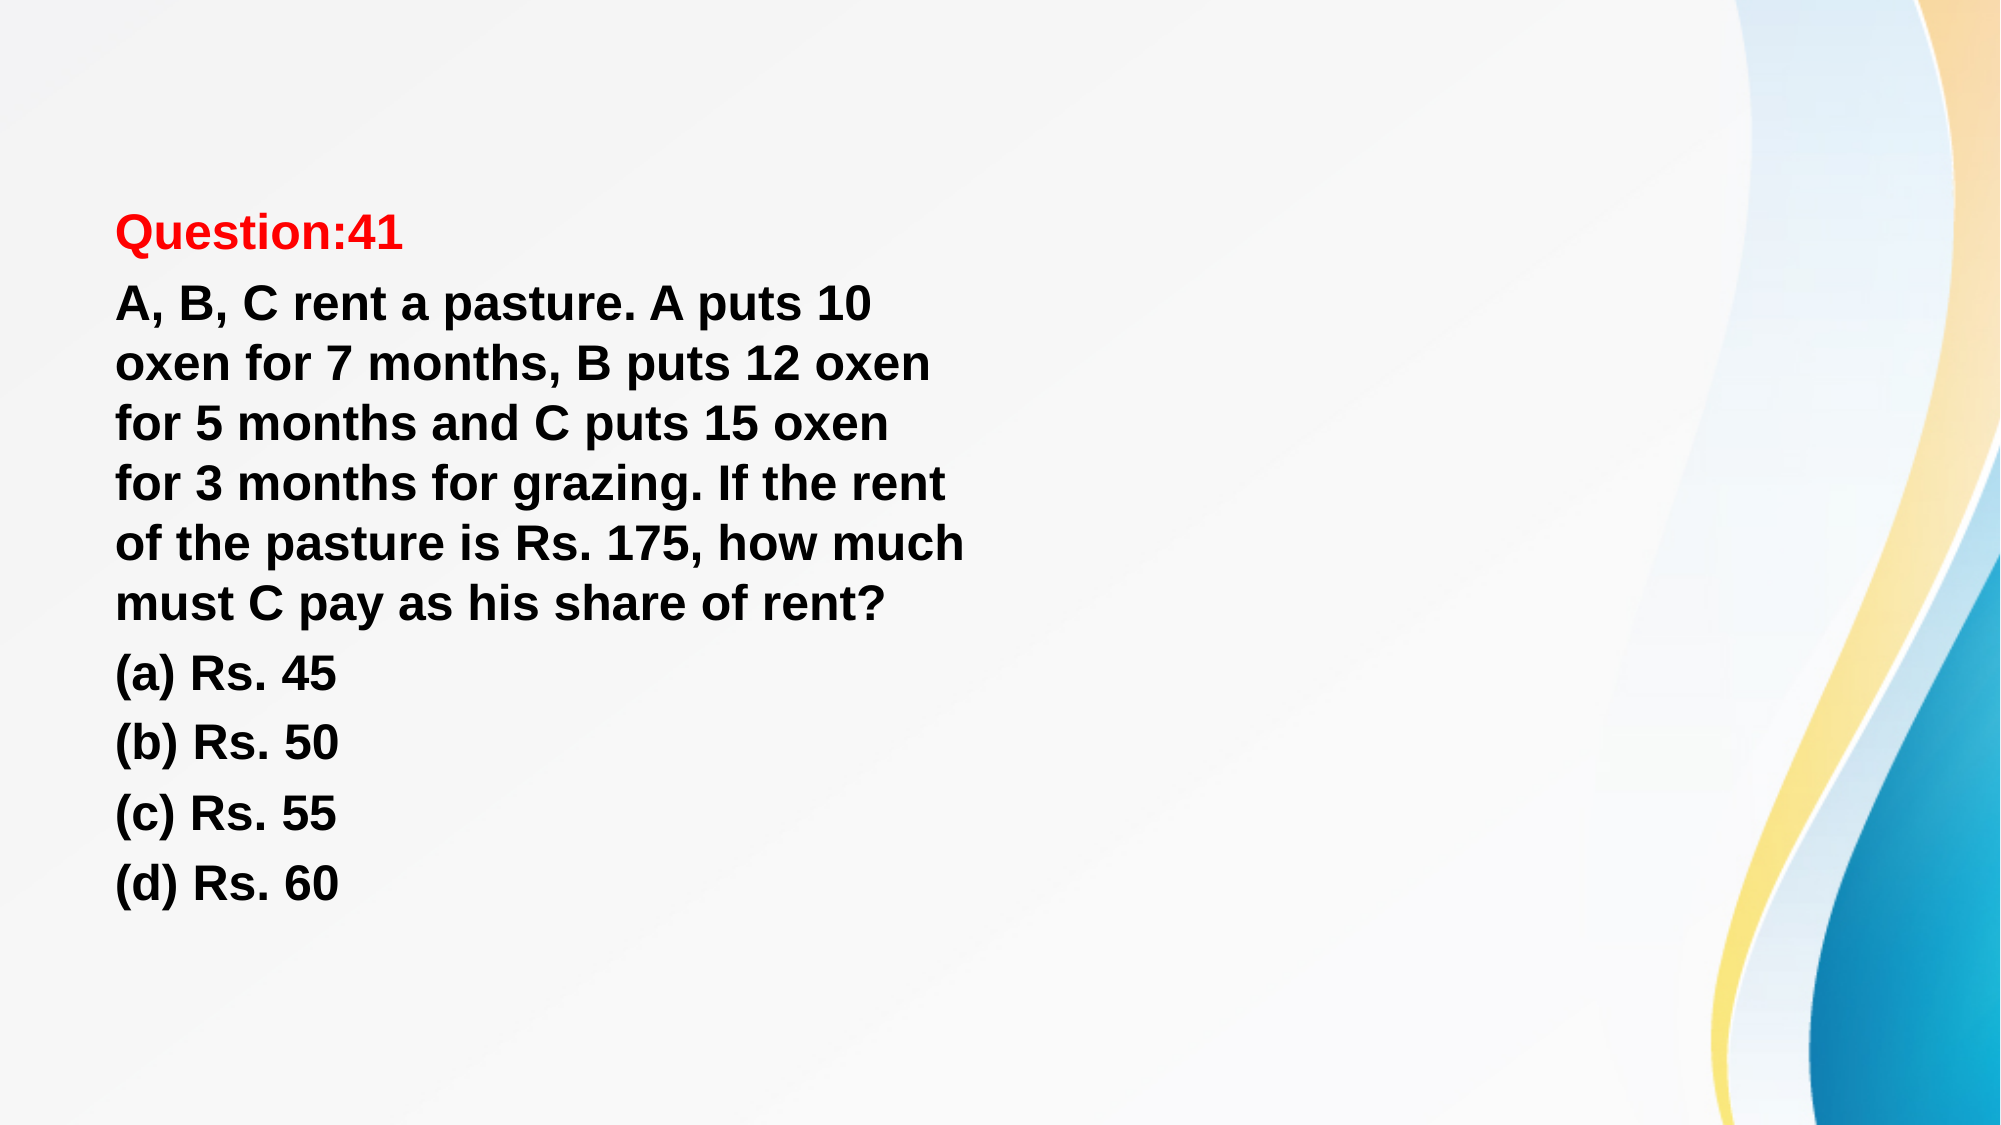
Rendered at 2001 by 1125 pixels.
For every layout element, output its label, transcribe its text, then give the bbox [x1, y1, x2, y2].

picture [0, 0, 2001, 1125]
list Question:41 A, B, C rent a pasture. A puts 10 oxen for 7 months, B puts 12 oxen for 5 months and C puts 15 oxen for 3 months for grazing. If the rent of the pasture is Rs. 175, how much must C pay as his share of rent? (a) Rs. 45 (b) Rs. 50 (c) Rs. 55 (d) Rs. 60 [99, 192, 984, 1006]
